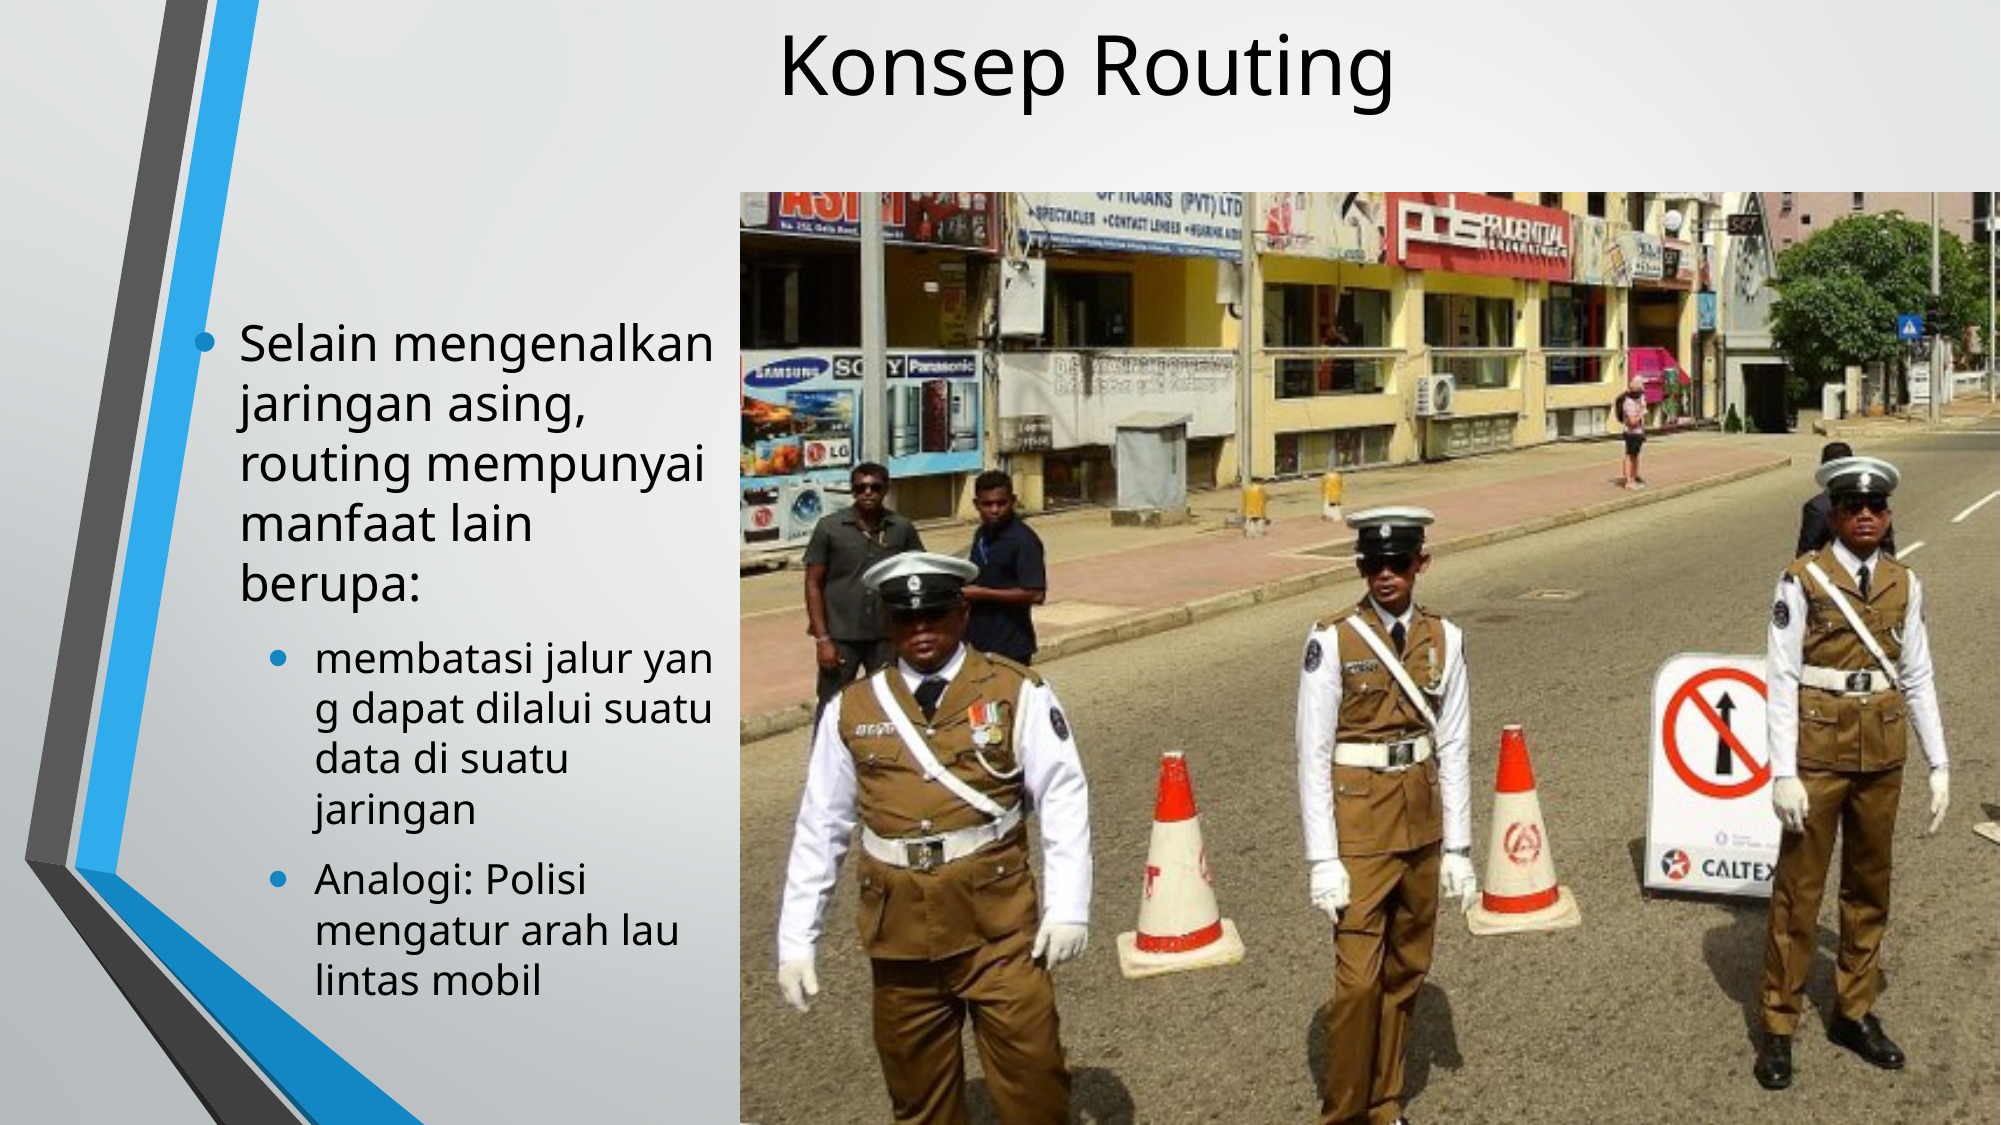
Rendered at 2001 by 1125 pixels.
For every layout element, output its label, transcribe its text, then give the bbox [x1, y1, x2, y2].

list Selain mengenalkan jaringan asing, routing mempunyai manfaat lain berupa: membatasi jalur yang dapat dilalui suatu data di suatu jaringan Analogi: Polisi mengatur arah lau lintas mobil [177, 192, 740, 1123]
picture [740, 192, 2000, 1125]
title Konsep Routing [266, 1, 1910, 123]
